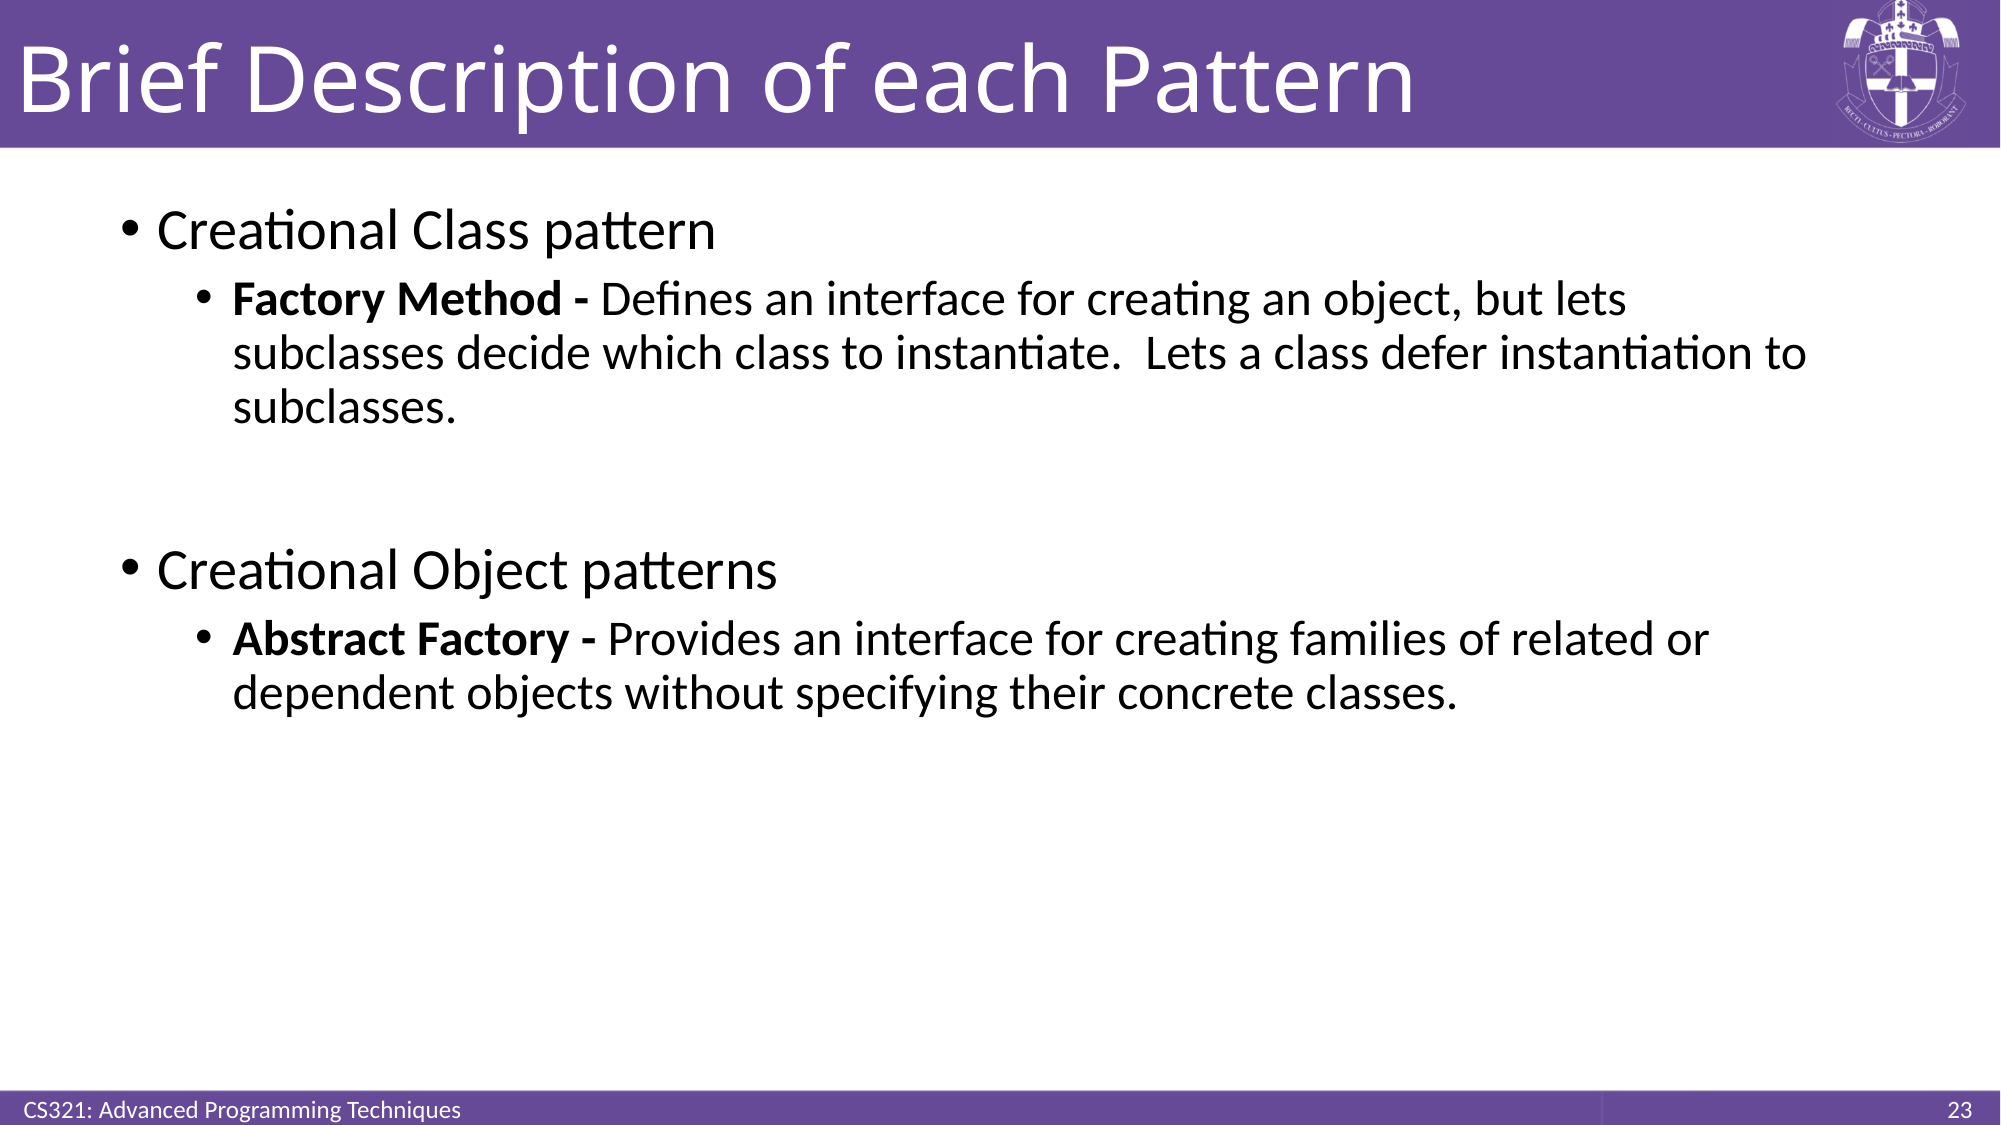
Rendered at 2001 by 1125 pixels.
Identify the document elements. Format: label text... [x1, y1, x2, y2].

footer CS321: Advanced Programming Techniques [8, 1078, 499, 1125]
slide_number 23 [1862, 1078, 1994, 1125]
list Creational Class pattern Factory Method - Defines an interface for creating an object, but lets subclasses decide which class to instantiate. Lets a class defer instantiation to subclasses. Creational Object patterns Abstract Factory - Provides an interface for creating families of related or dependent objects without specifying their concrete classes. [105, 191, 1831, 1017]
title Brief Description of each Pattern [0, 0, 1725, 192]
picture [0, 0, 2001, 1125]
